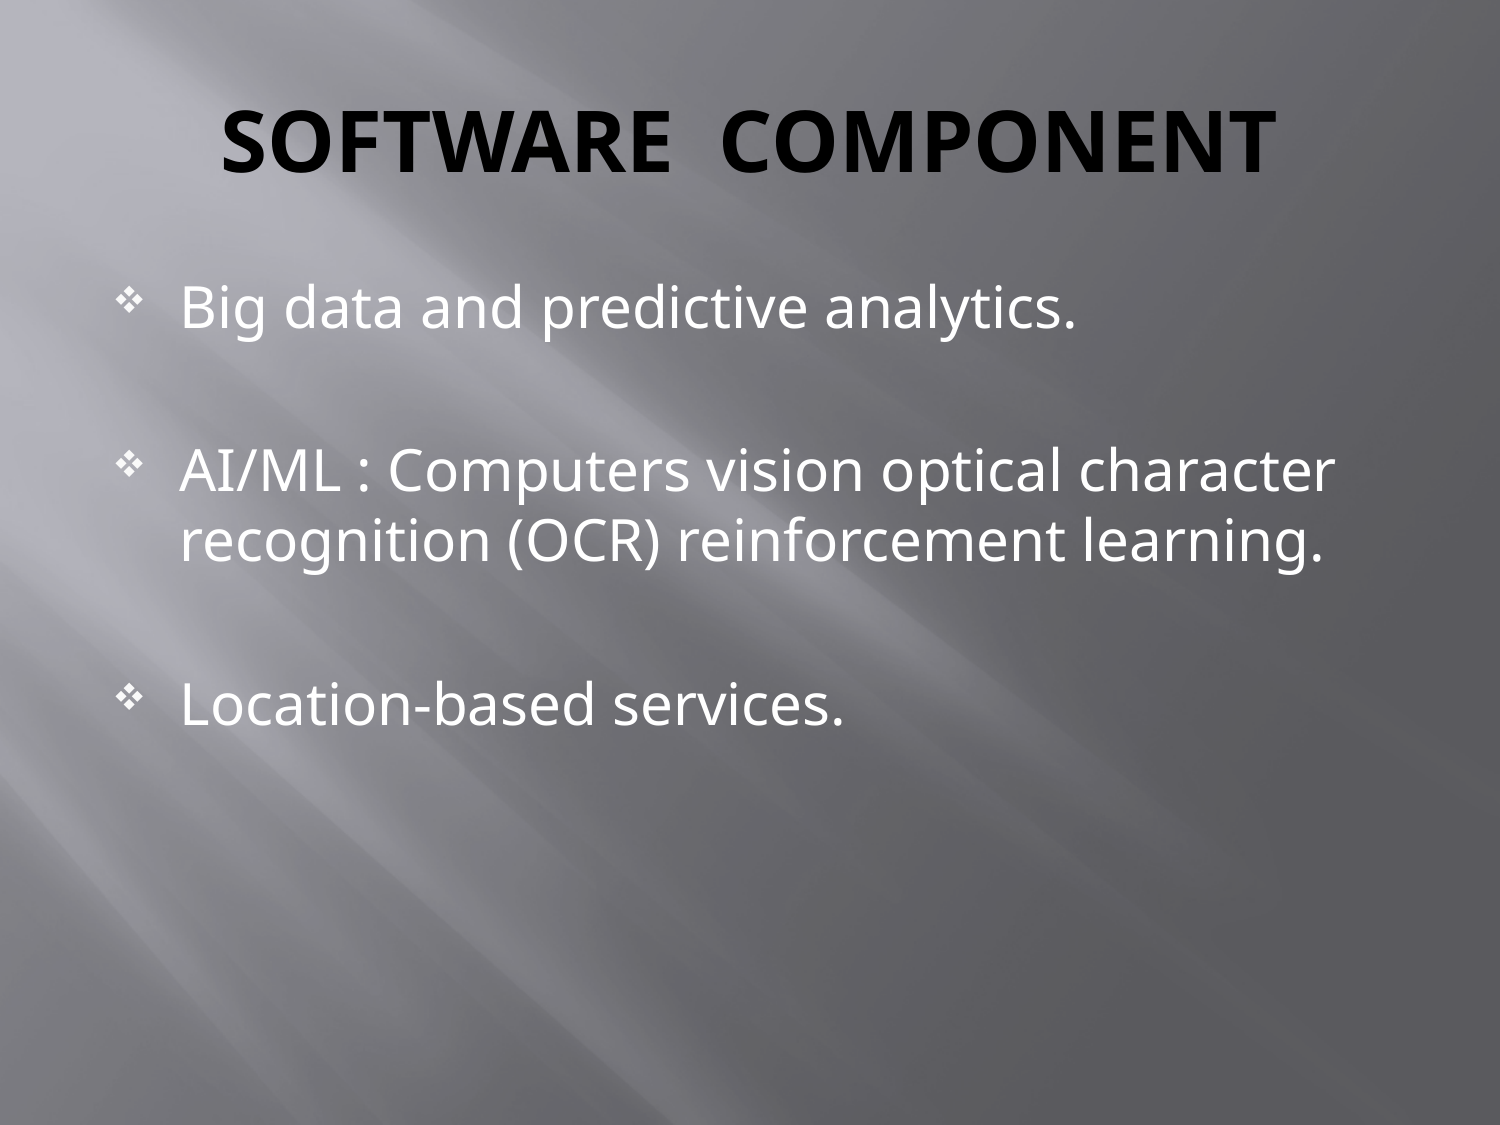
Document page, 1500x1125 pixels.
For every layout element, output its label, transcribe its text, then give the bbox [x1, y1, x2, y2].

title SOFTWARE COMPONENT [75, 45, 1425, 233]
list Big data and predictive analytics. AI/ML : Computers vision optical character recognition (OCR) reinforcement learning. Location-based services. [75, 262, 1425, 1035]
